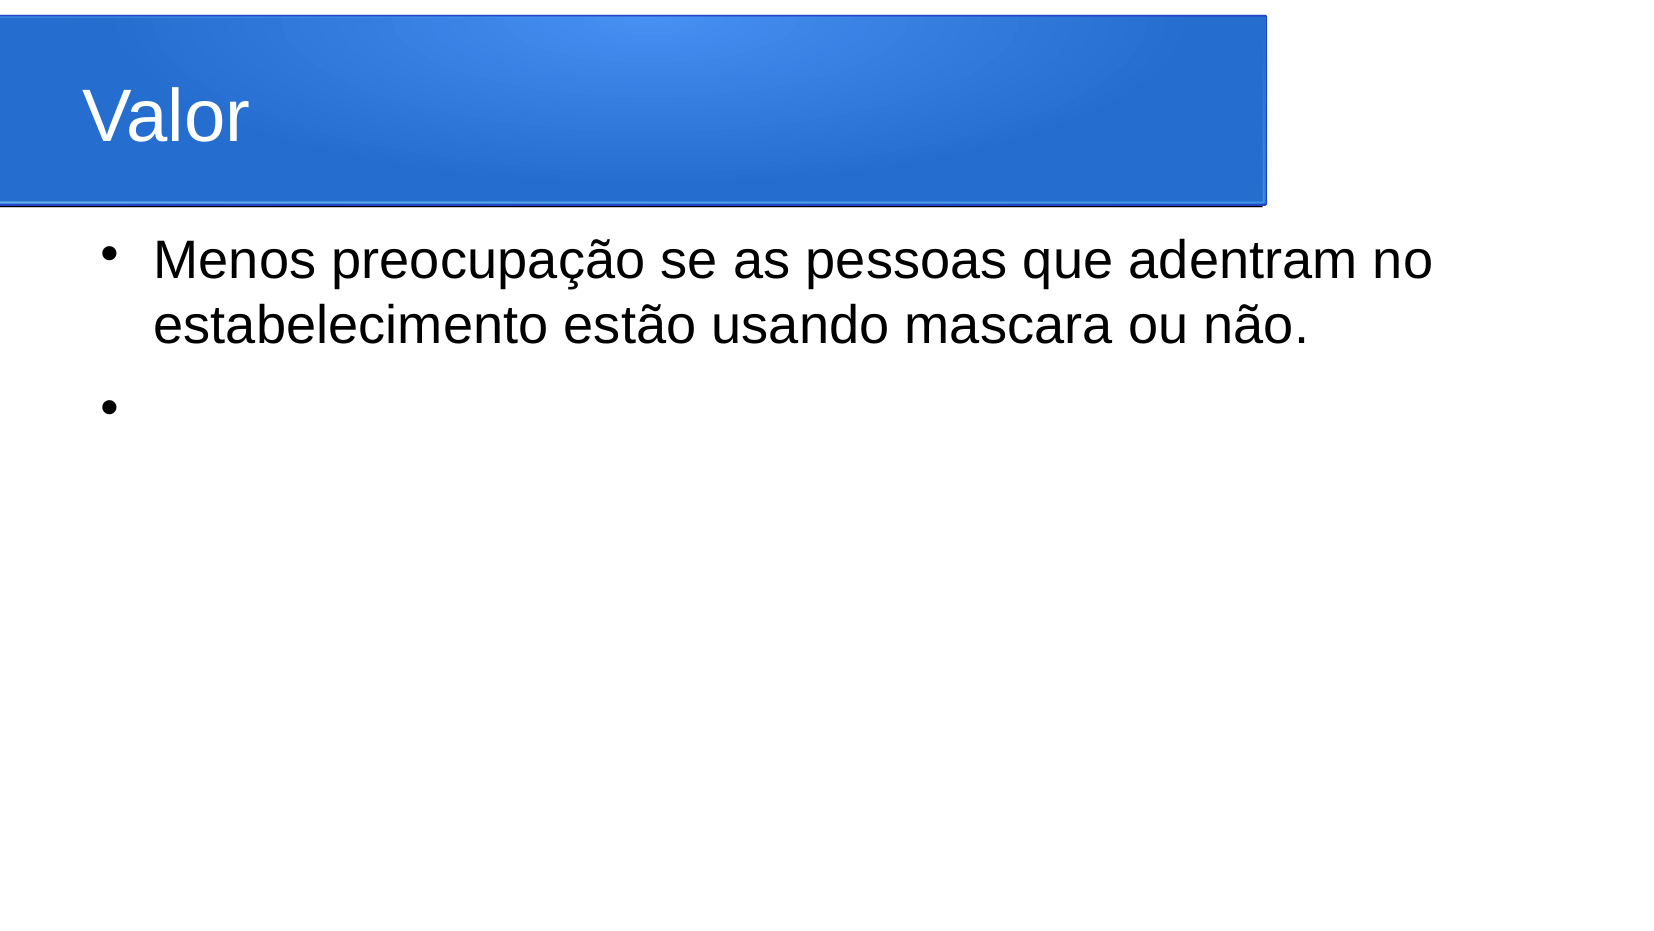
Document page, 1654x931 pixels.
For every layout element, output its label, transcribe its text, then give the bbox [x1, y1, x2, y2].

text_box Valor [82, 35, 1235, 189]
text_box Menos preocupação se as pessoas que adentram no estabelecimento estão usando mascara ou não. [82, 224, 1571, 764]
picture [0, 13, 1270, 211]
